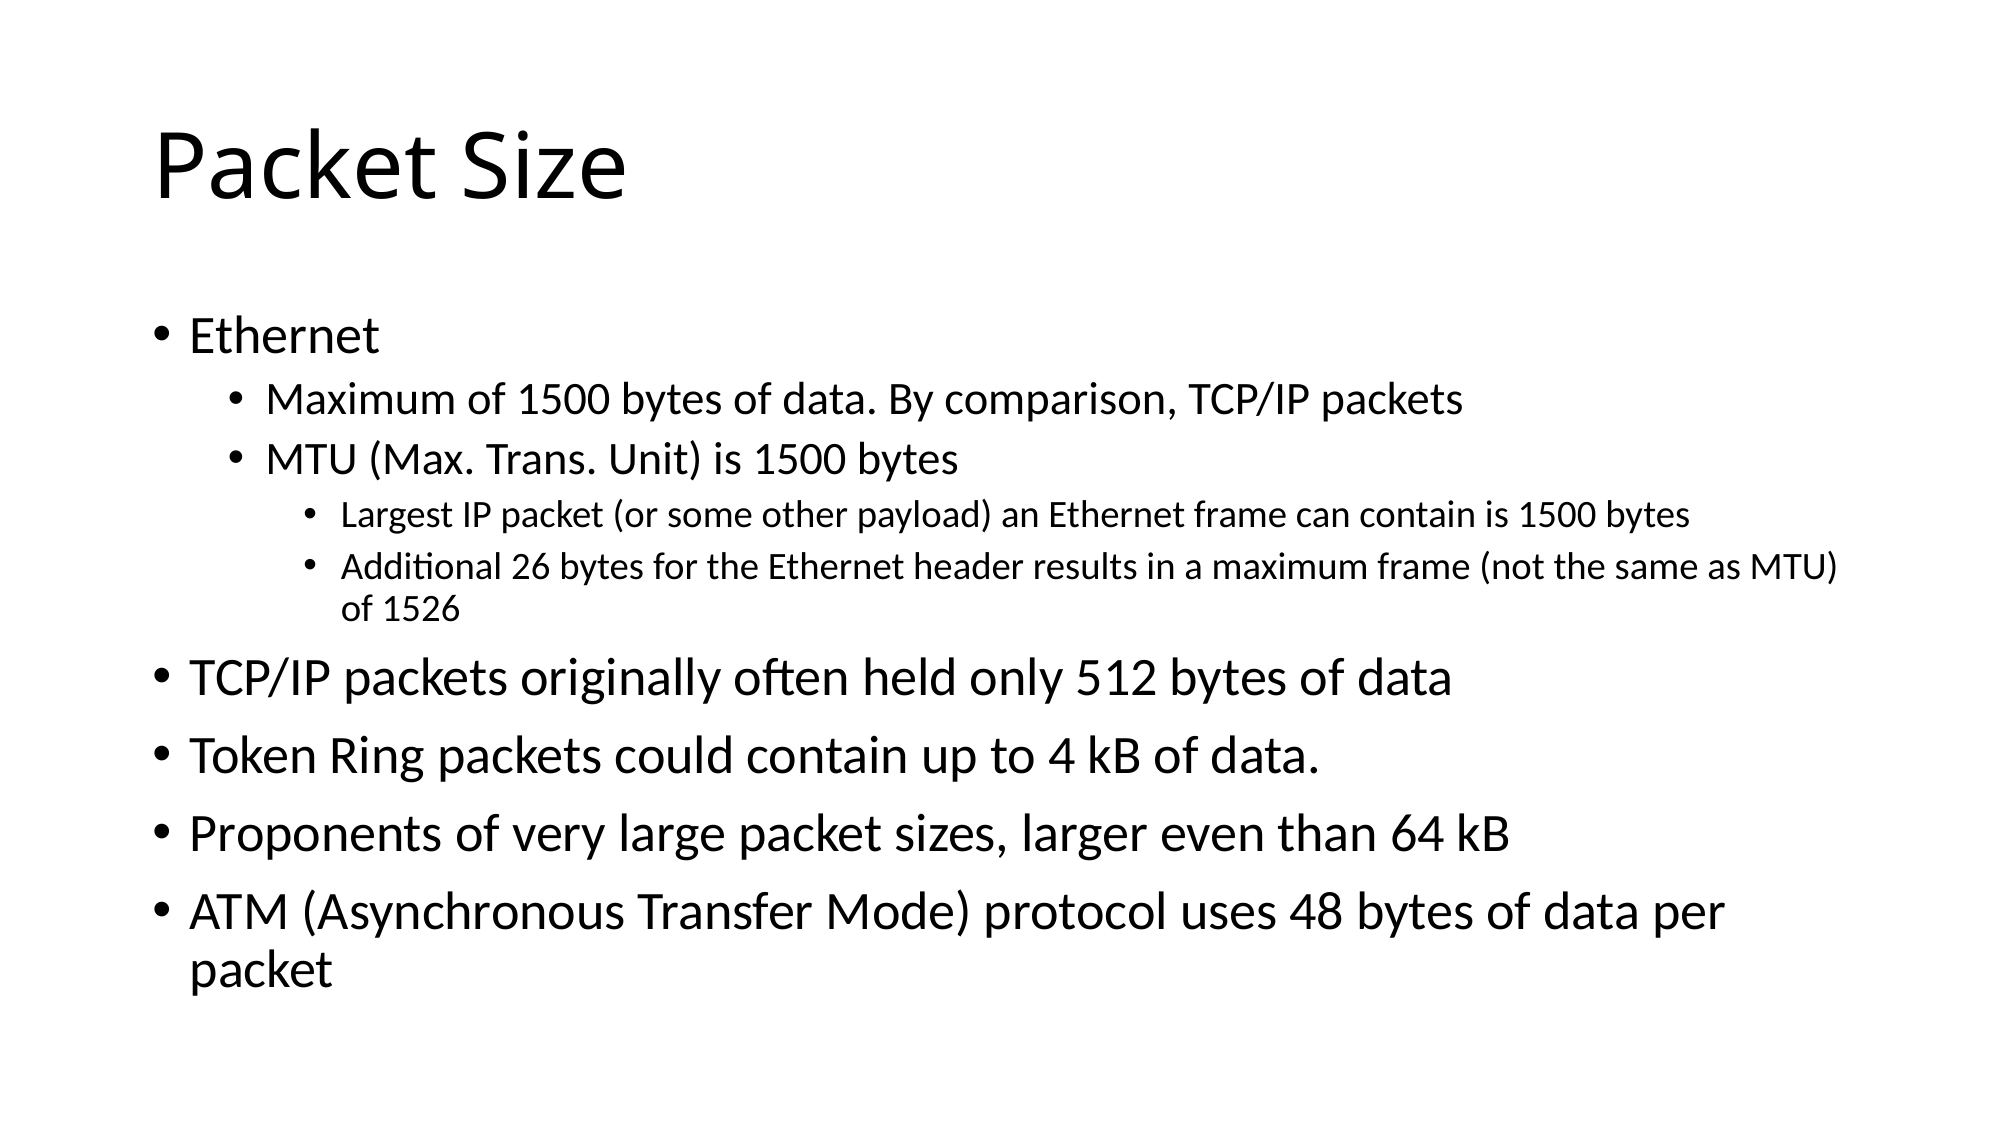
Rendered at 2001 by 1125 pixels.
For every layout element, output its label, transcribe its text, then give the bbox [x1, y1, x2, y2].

title Packet Size [137, 59, 1863, 278]
list Ethernet Maximum of 1500 bytes of data. By comparison, TCP/IP packets MTU (Max. Trans. Unit) is 1500 bytes Largest IP packet (or some other payload) an Ethernet frame can contain is 1500 bytes Additional 26 bytes for the Ethernet header results in a maximum frame (not the same as MTU) of 1526 TCP/IP packets originally often held only 512 bytes of data Token Ring packets could contain up to 4 kB of data. Proponents of very large packet sizes, larger even than 64 kB ATM (Asynchronous Transfer Mode) protocol uses 48 bytes of data per packet [137, 299, 1863, 1014]
